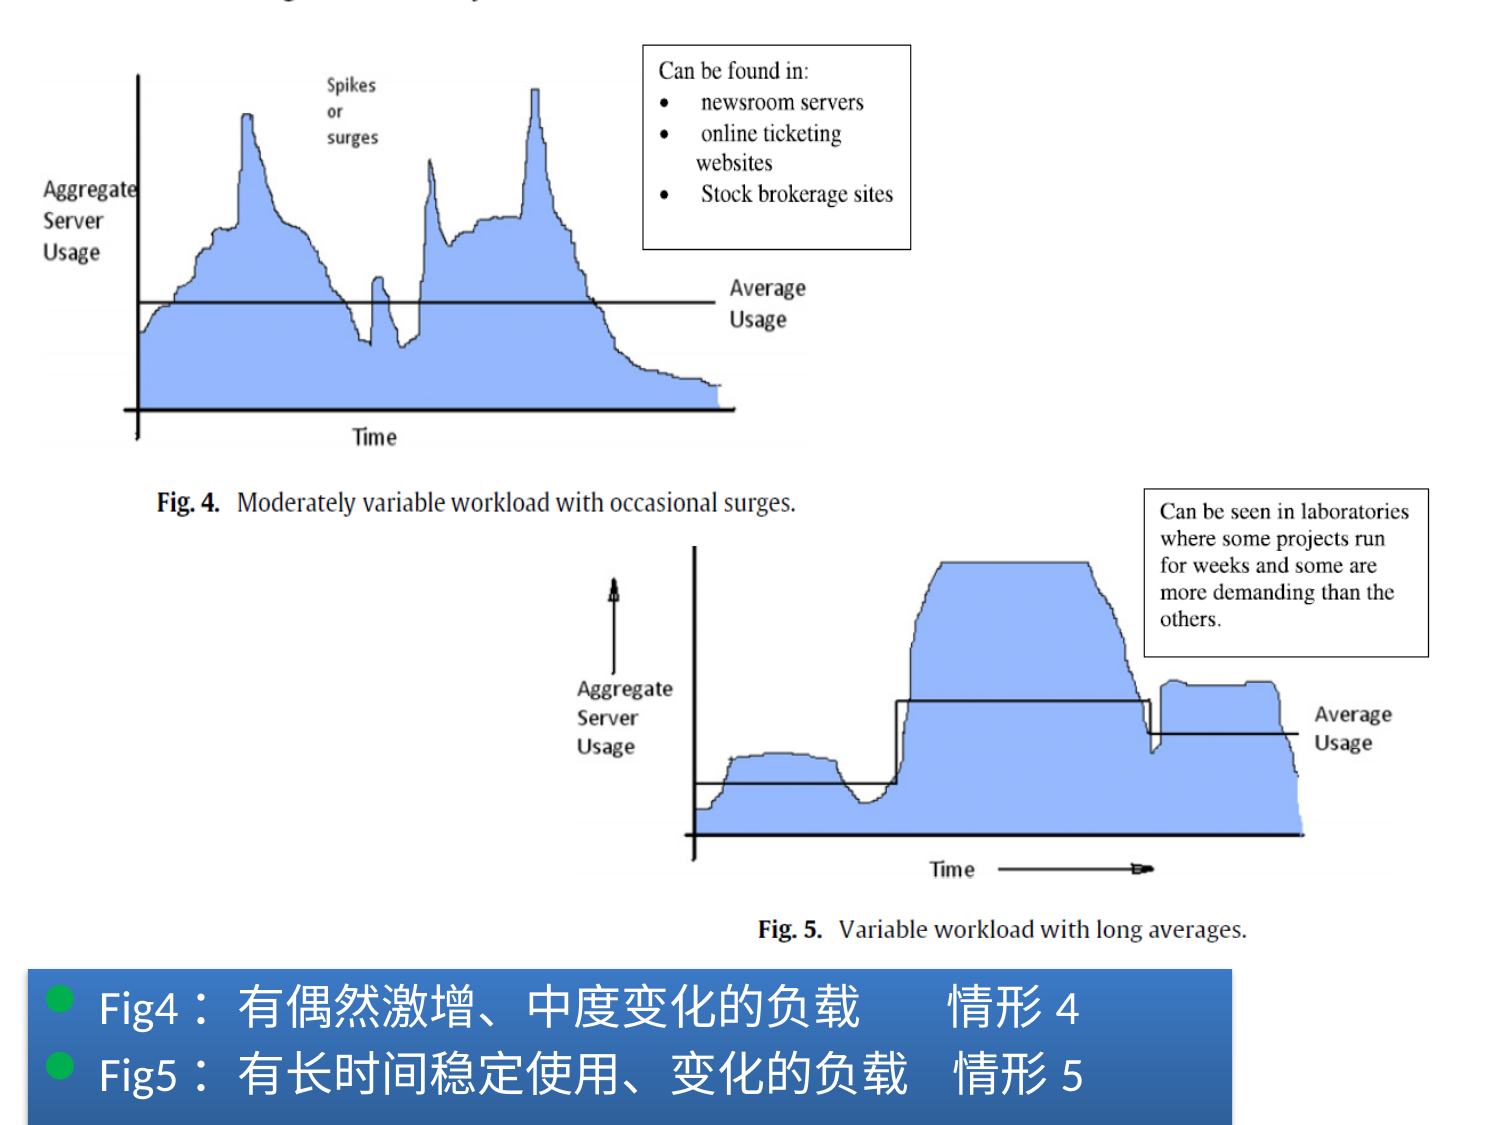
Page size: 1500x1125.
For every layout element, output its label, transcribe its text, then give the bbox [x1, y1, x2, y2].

text_box Fig4：有偶然激增、中度变化的负载 情形4 Fig5：有长时间稳定使用、变化的负载 情形5 [27, 969, 1233, 1125]
picture [29, 0, 1436, 953]
